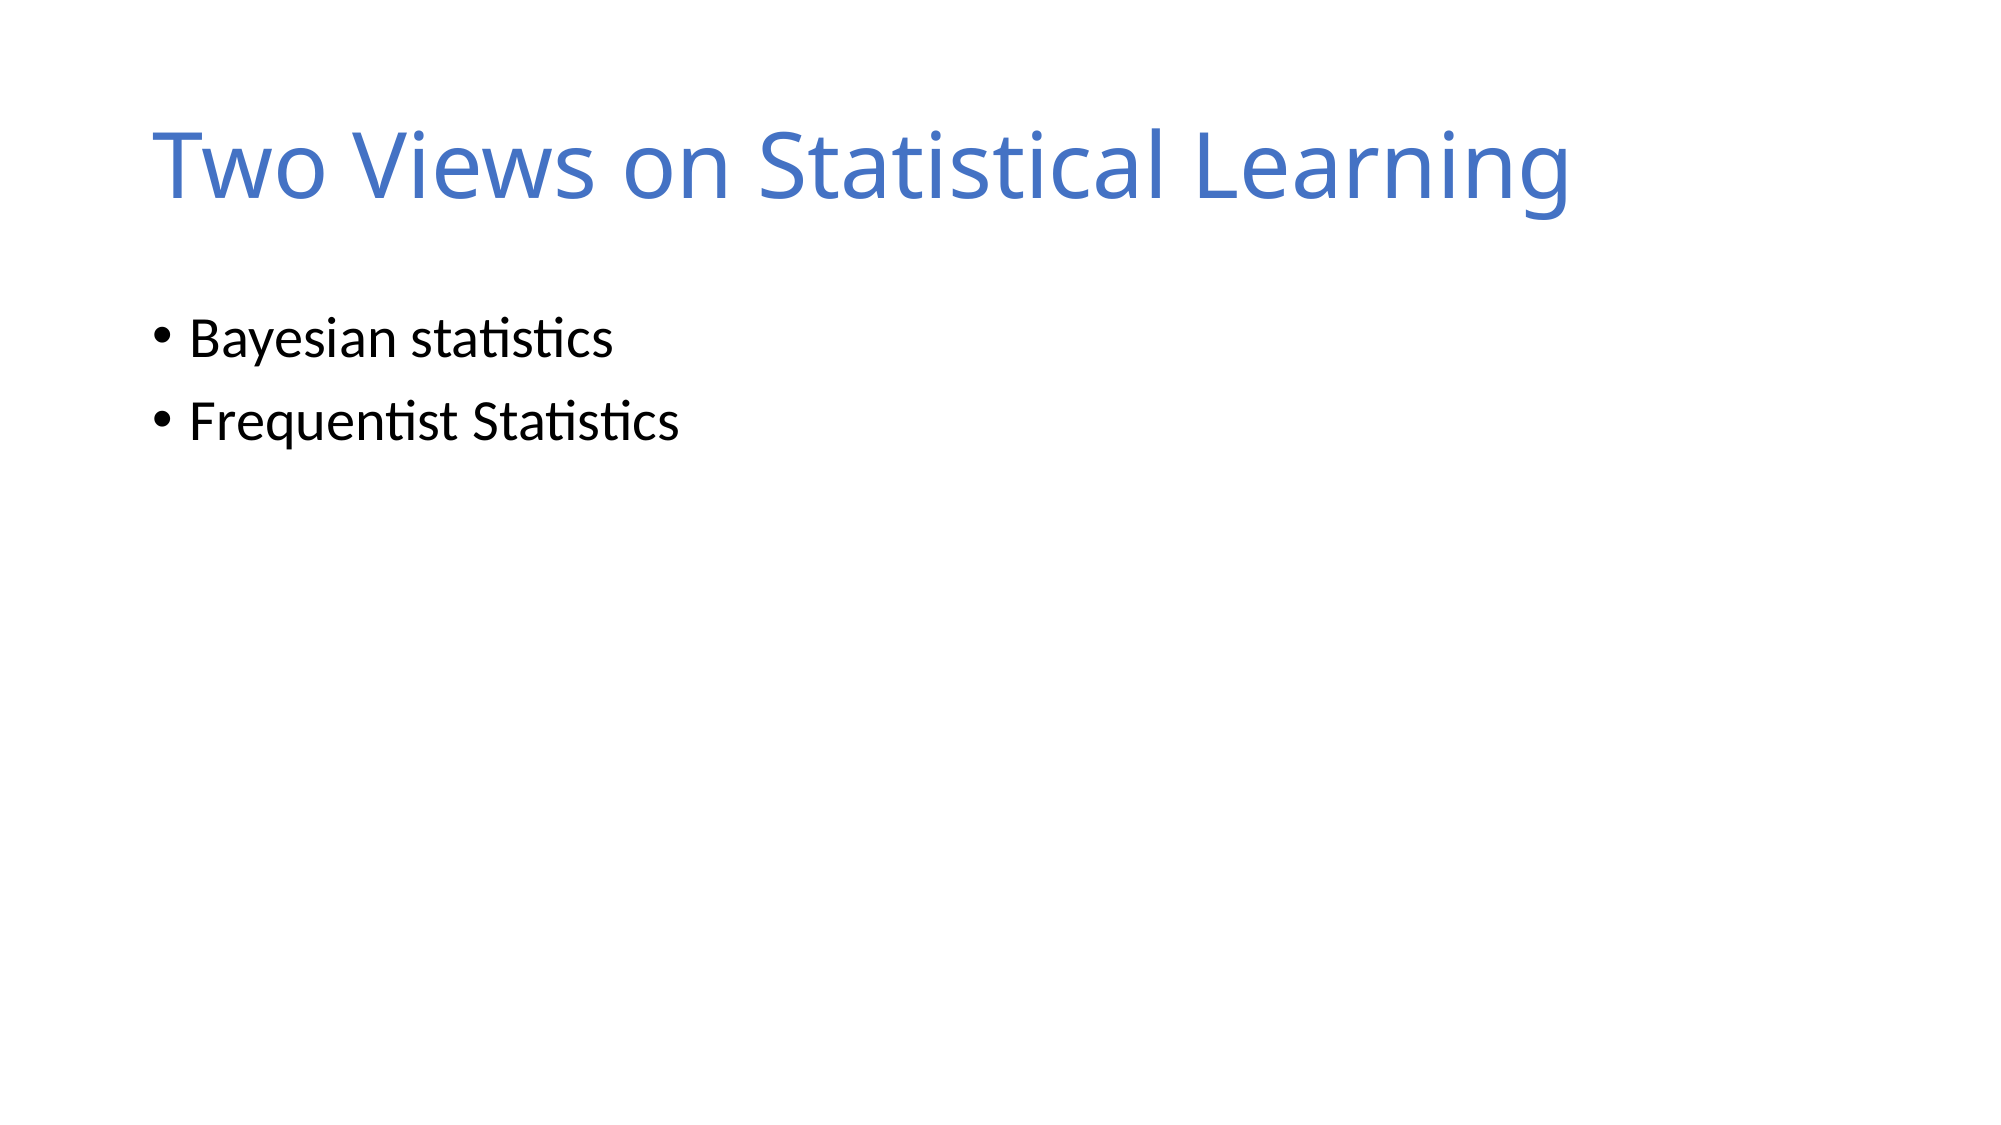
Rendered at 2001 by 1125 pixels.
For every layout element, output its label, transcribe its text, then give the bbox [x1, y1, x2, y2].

title Two Views on Statistical Learning [137, 59, 1863, 278]
list Bayesian statistics Frequentist Statistics [137, 299, 1863, 1092]
